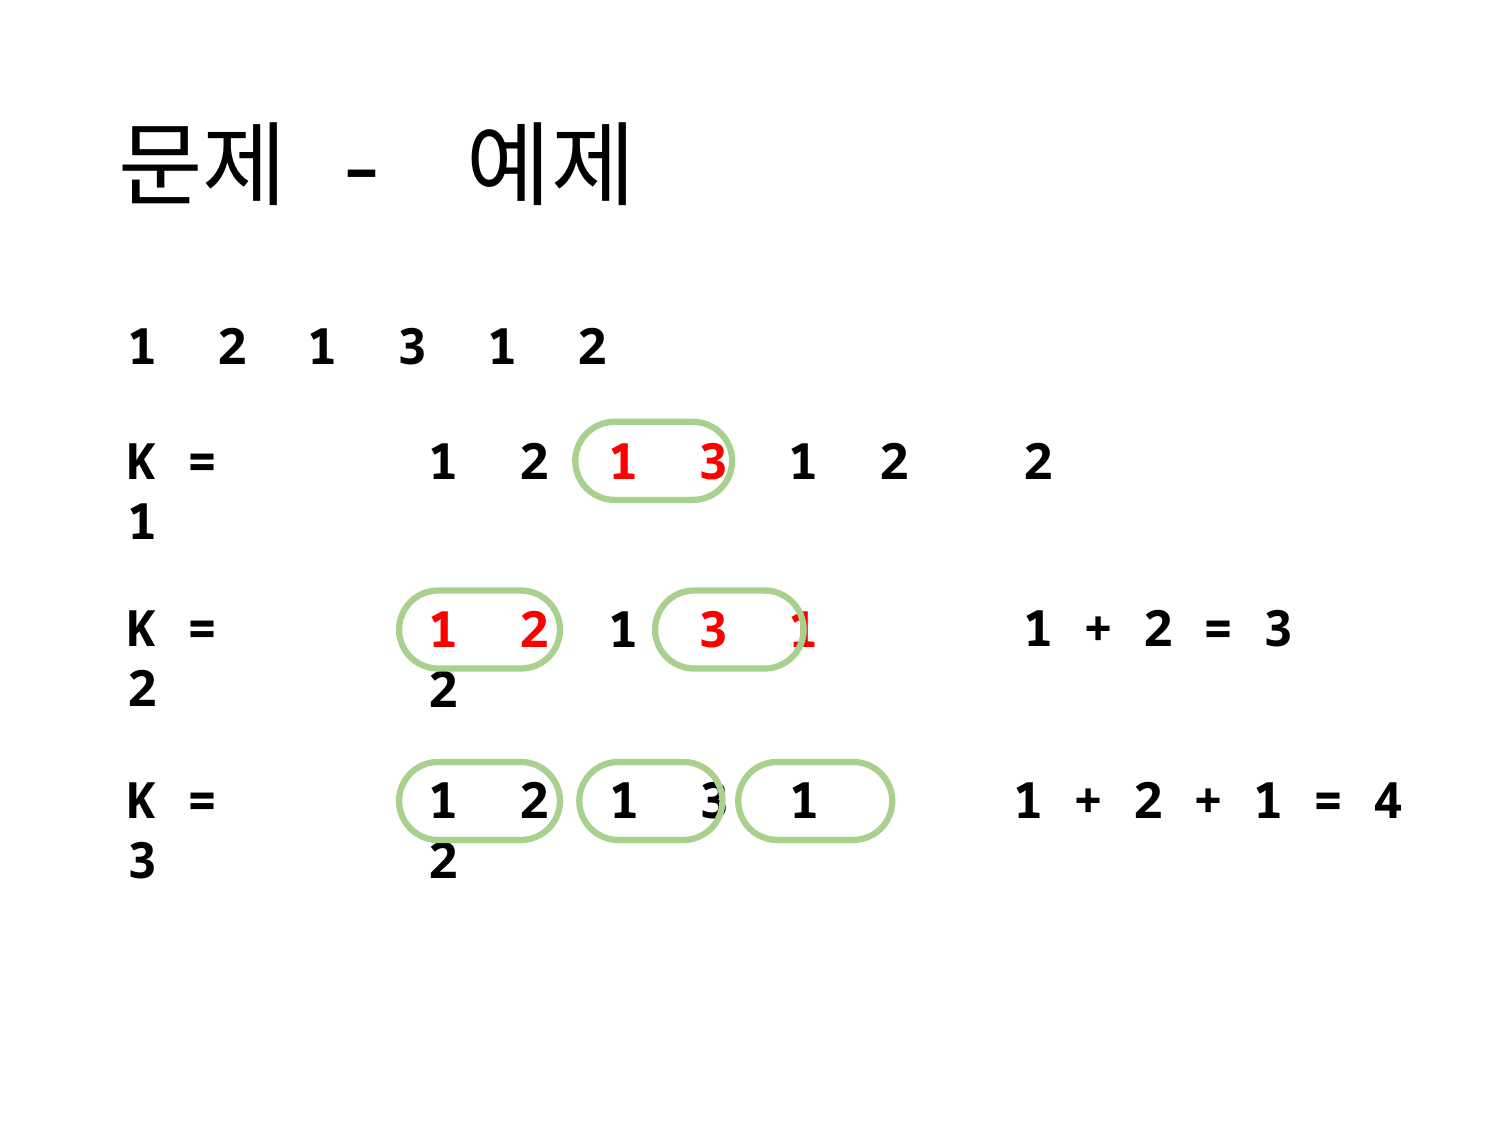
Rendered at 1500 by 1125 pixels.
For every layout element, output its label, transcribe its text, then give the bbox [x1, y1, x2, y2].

title 문제 - 예제 [103, 59, 1397, 278]
text_box 1 2 1 3 1 2 [414, 761, 902, 897]
text_box K = 1 [112, 421, 291, 557]
text_box 1 + 2 + 1 = 4 [998, 761, 1440, 837]
text_box [737, 760, 894, 842]
text_box 1 2 1 3 1 2 [414, 590, 902, 725]
text_box [597, 497, 711, 501]
text_box 2 [1008, 421, 1374, 497]
text_box 1 2 1 3 1 2 [112, 306, 627, 382]
text_box [654, 589, 805, 670]
text_box K = 3 [112, 761, 291, 897]
text_box K = 2 [112, 589, 291, 725]
text_box [397, 589, 562, 670]
text_box [578, 760, 724, 842]
text_box [397, 760, 562, 842]
text_box 1 2 1 3 1 2 [414, 421, 928, 497]
text_box 1 + 2 = 3 [1008, 589, 1374, 665]
